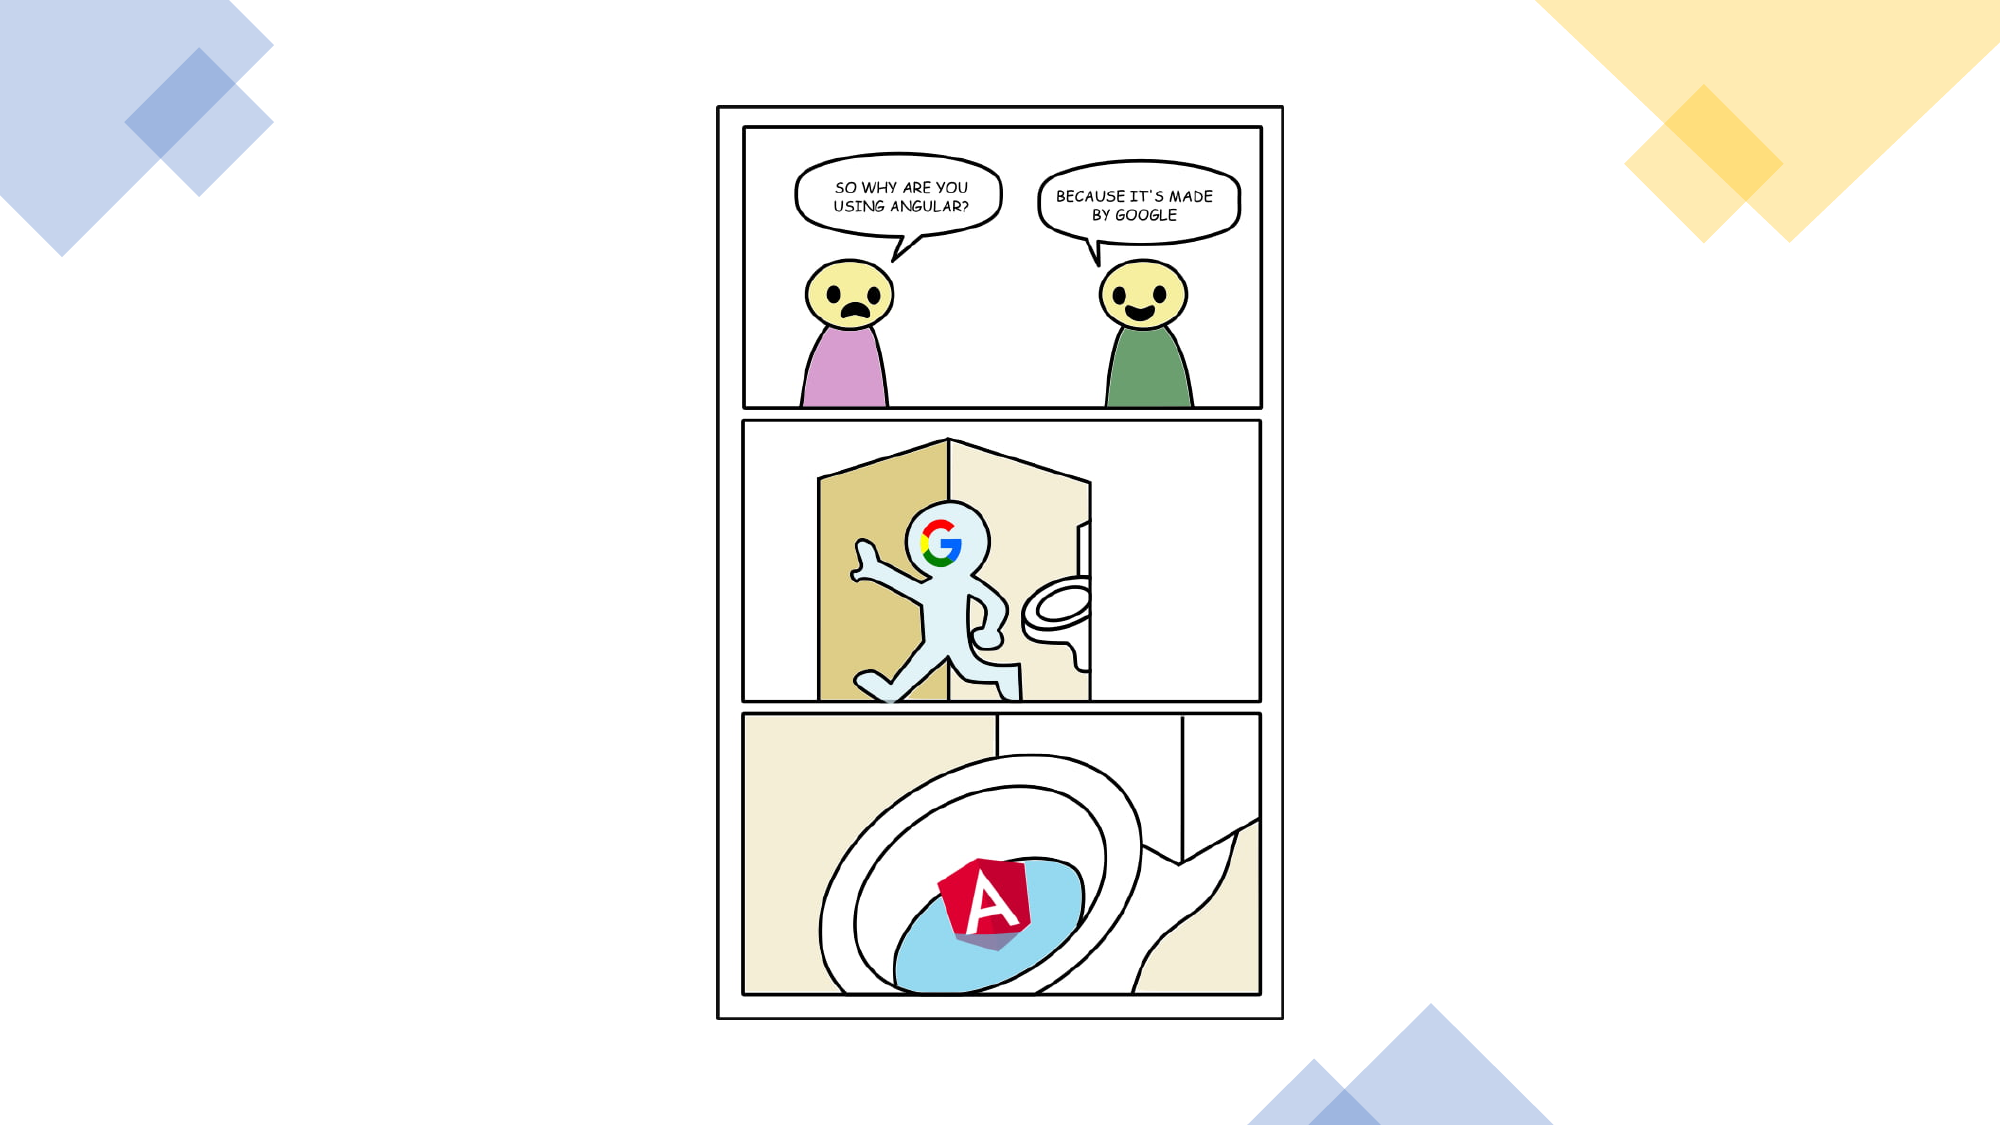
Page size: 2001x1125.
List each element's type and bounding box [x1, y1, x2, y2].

text_box [0, 0, 276, 259]
list [716, 105, 1284, 1020]
text_box [122, 45, 276, 199]
text_box [1245, 1057, 1383, 1125]
text_box [0, 0, 2000, 1125]
text_box [1622, 124, 1746, 245]
text_box [1345, 1001, 1556, 1125]
text_box [1533, 0, 2000, 245]
